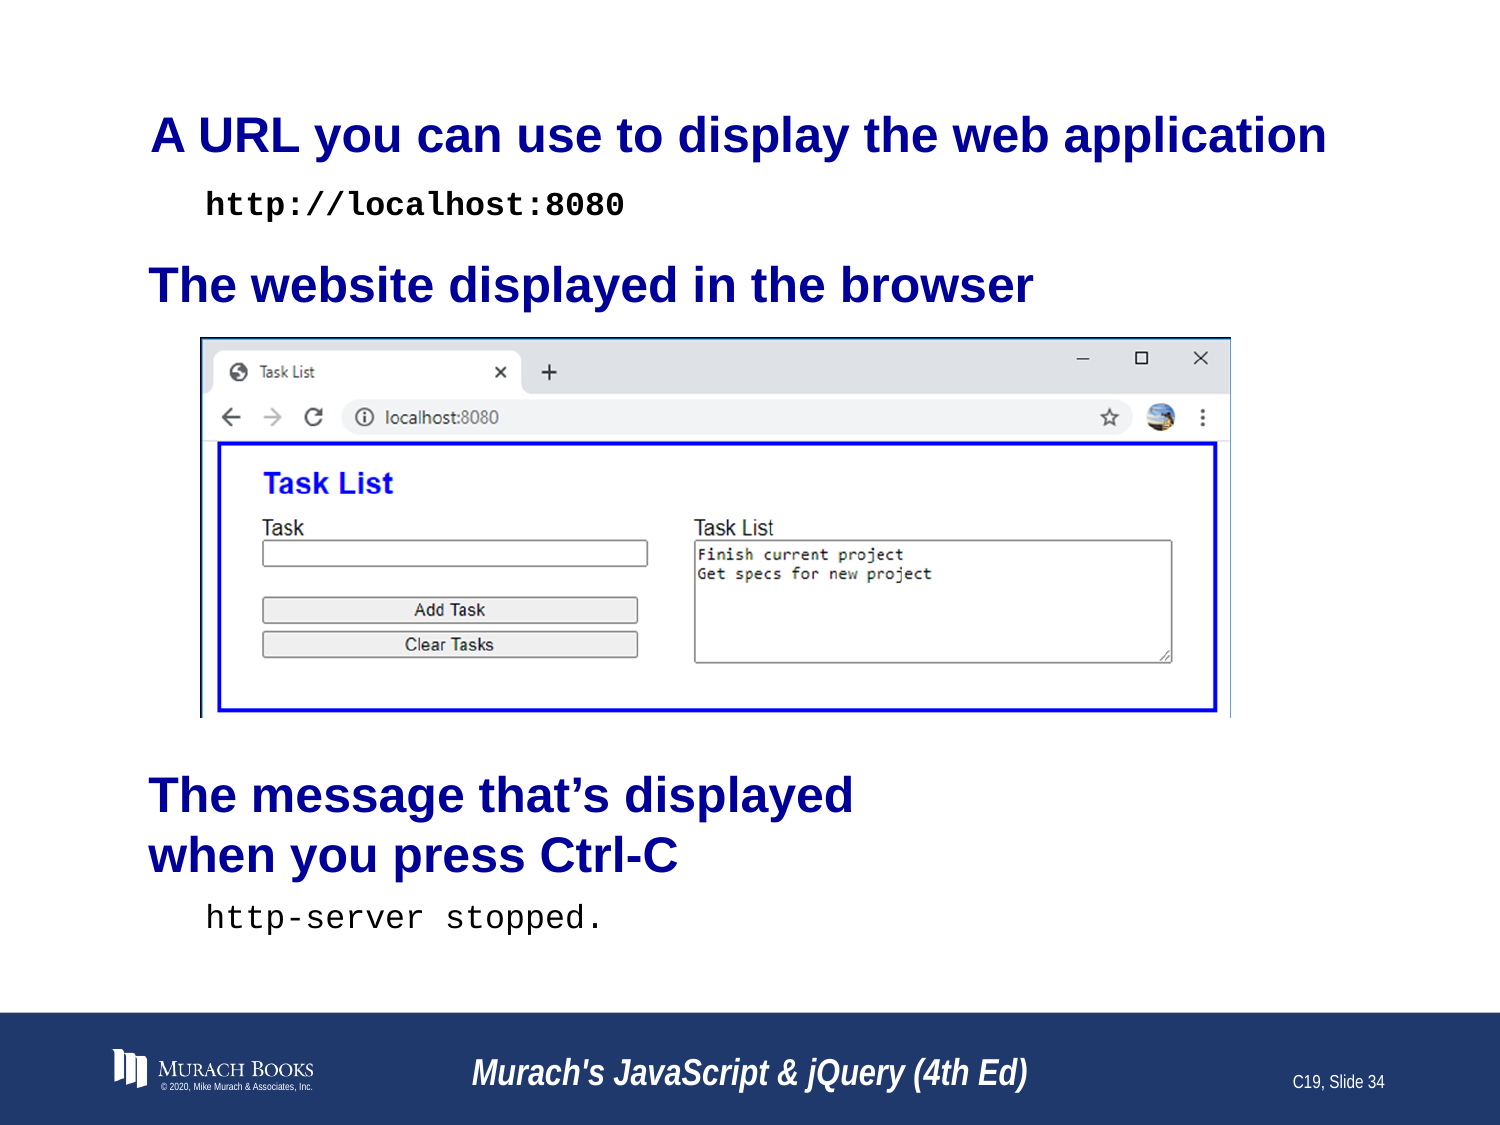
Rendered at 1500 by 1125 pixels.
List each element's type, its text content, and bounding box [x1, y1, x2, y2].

title A URL you can use to display the web application [150, 102, 1350, 164]
list The message that’s displayed when you press Ctrl-C http-server stopped. [133, 755, 1346, 988]
slide_number C19, Slide 34 [1087, 1025, 1400, 1100]
footer © 2020, Mike Murach & Associates, Inc. [12, 1025, 463, 1100]
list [199, 337, 1231, 719]
list http://localhost:8080 The website displayed in the browser [133, 174, 1346, 463]
slide_number Murach's JavaScript & jQuery (4th Ed) [463, 1025, 1050, 1100]
